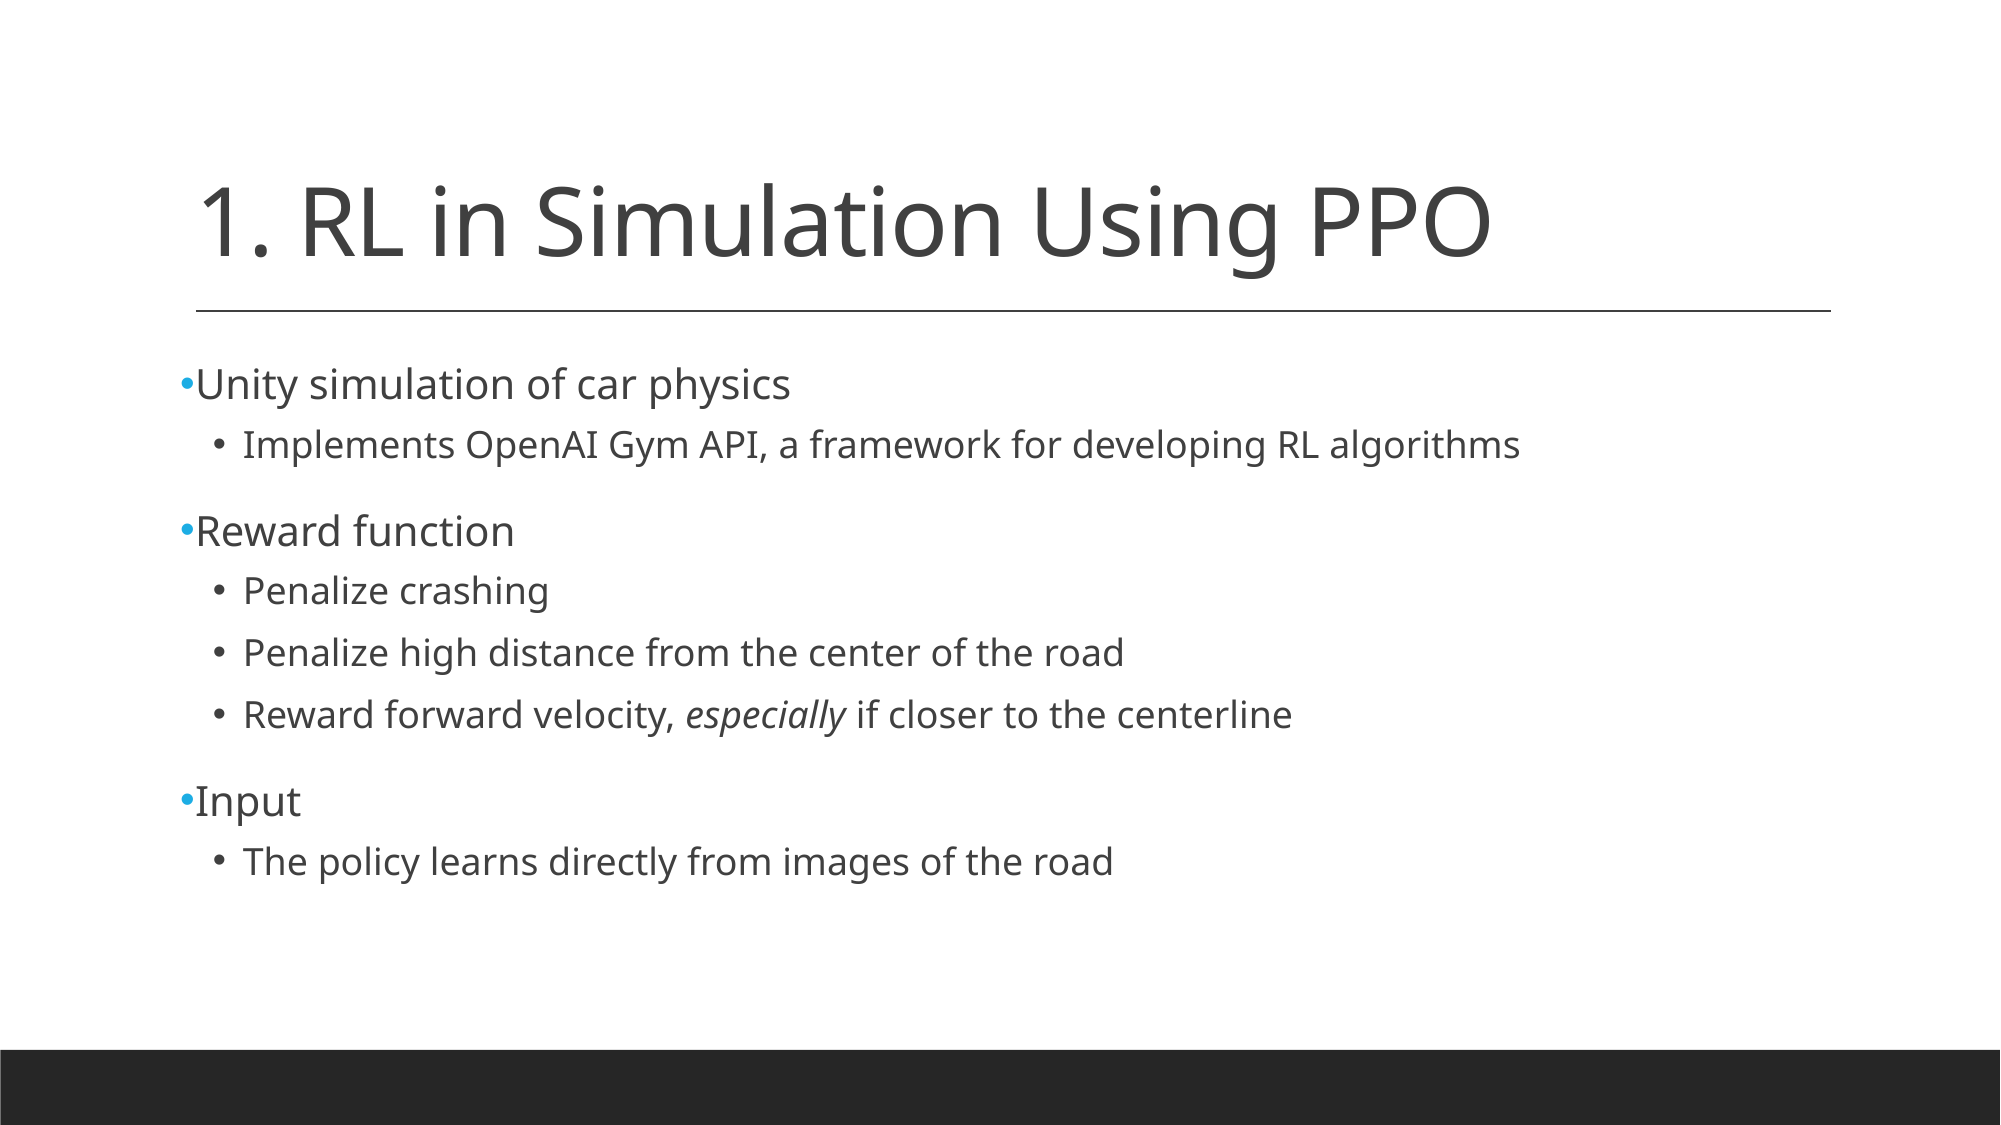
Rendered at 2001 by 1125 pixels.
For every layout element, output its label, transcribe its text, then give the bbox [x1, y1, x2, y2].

title 1. RL in Simulation Using PPO [180, 47, 1830, 285]
list Unity simulation of car physics Implements OpenAI Gym API, a framework for developing RL algorithms Reward function Penalize crashing Penalize high distance from the center of the road Reward forward velocity, especially if closer to the centerline Input The policy learns directly from images of the road [180, 345, 1830, 963]
